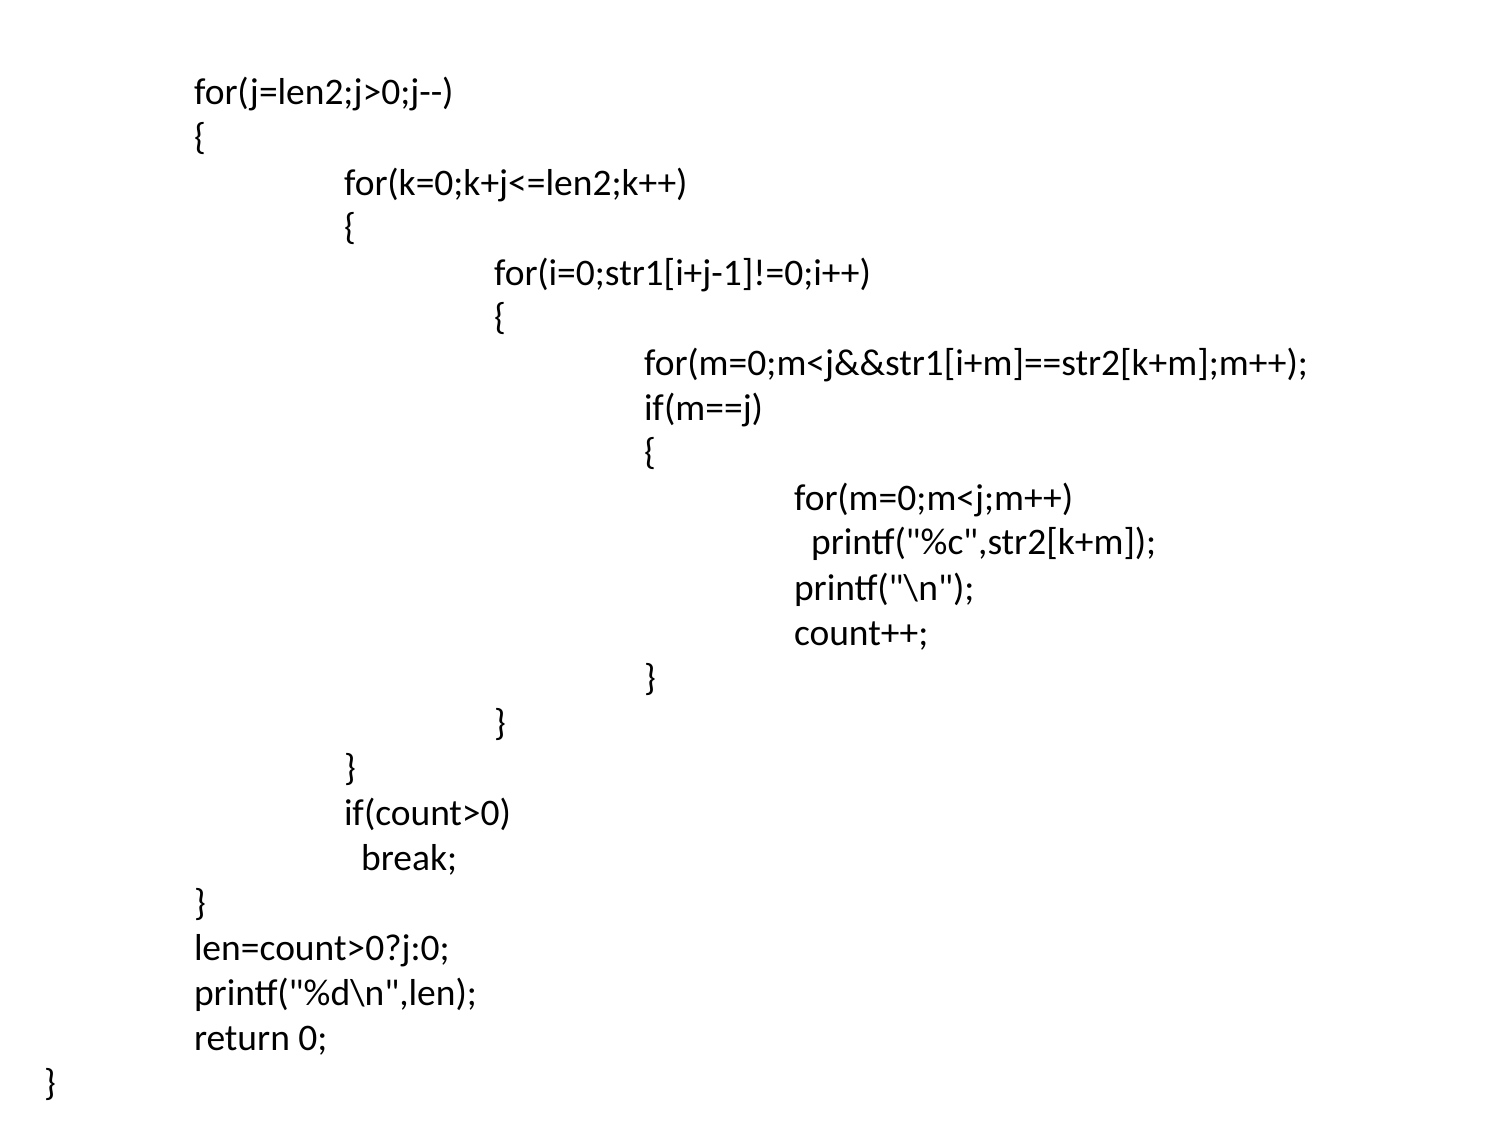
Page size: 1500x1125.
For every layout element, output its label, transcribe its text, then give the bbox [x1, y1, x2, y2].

text_box for(j=len2;j>0;j--) { for(k=0;k+j<=len2;k++) { for(i=0;str1[i+j-1]!=0;i++) { for(m=0;m<j&&str1[i+m]==str2[k+m];m++); if(m==j) { for(m=0;m<j;m++) printf("%c",str2[k+m]); printf("\n"); count++; } } } if(count>0) break; } len=count>0?j:0; printf("%d\n",len); return 0; } [29, 60, 1459, 1110]
